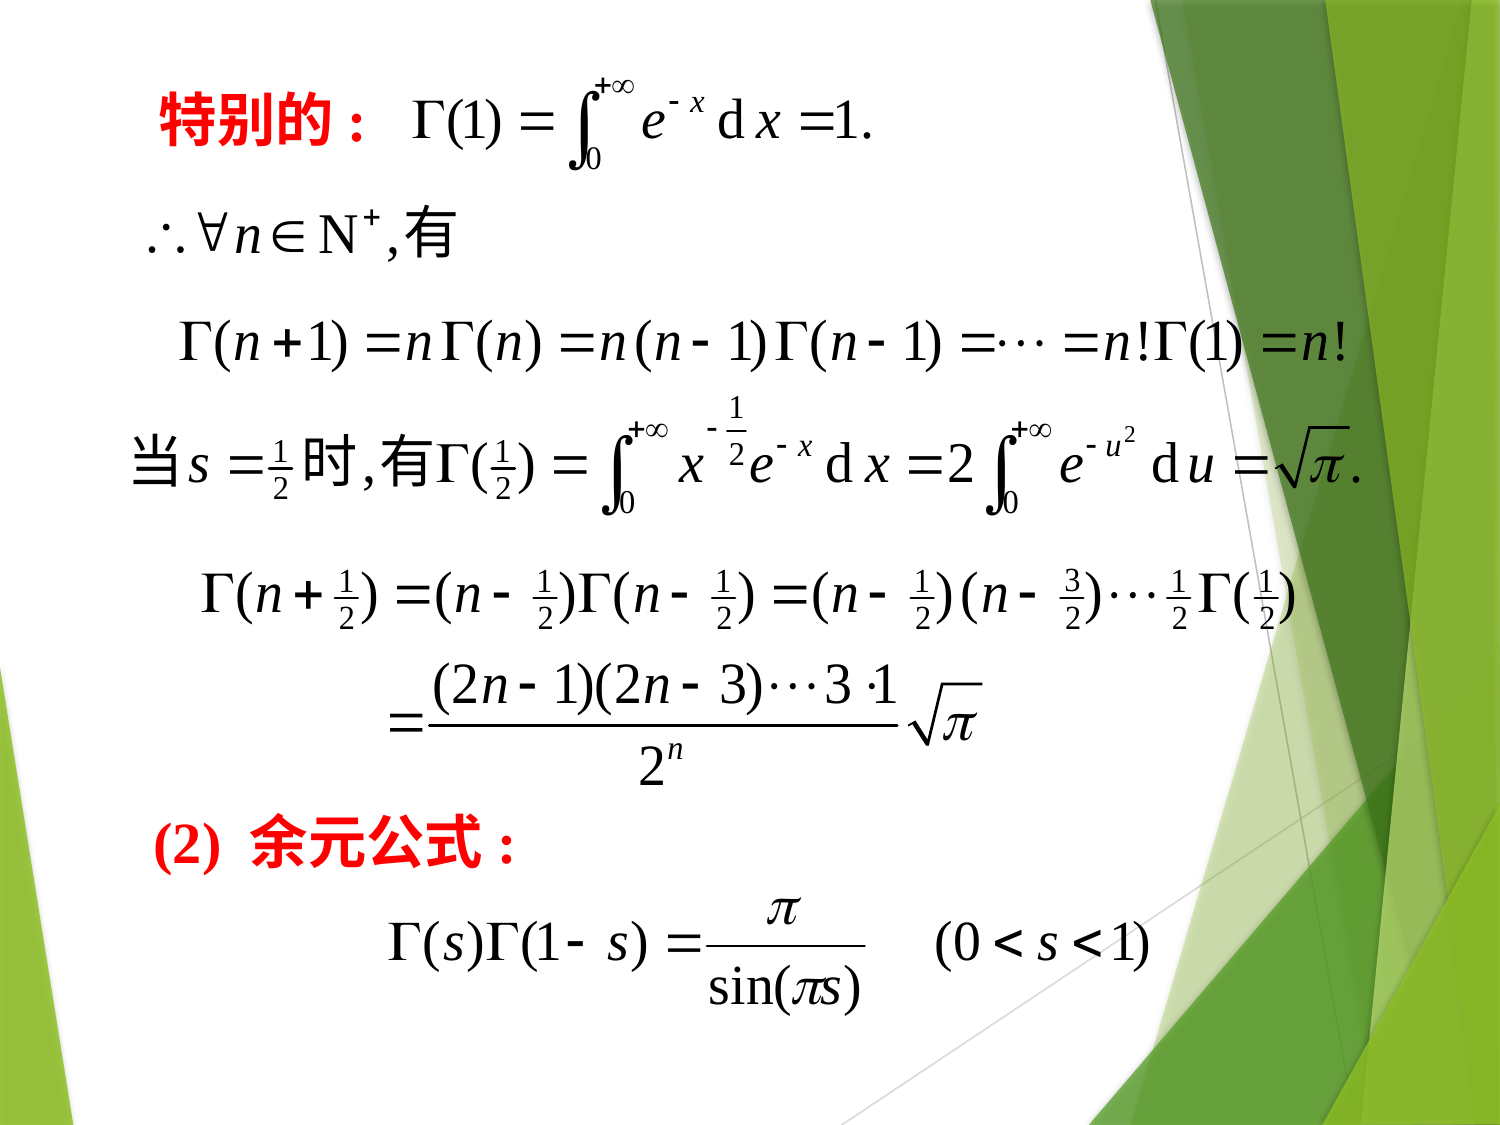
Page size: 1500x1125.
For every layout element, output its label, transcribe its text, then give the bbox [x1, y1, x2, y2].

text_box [393, 57, 884, 191]
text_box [170, 306, 1357, 380]
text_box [141, 190, 470, 278]
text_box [127, 381, 1373, 536]
text_box 特别的: [144, 75, 382, 161]
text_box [192, 553, 1308, 799]
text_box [368, 869, 1160, 1032]
text_box (2) 余元公式: [138, 797, 546, 883]
